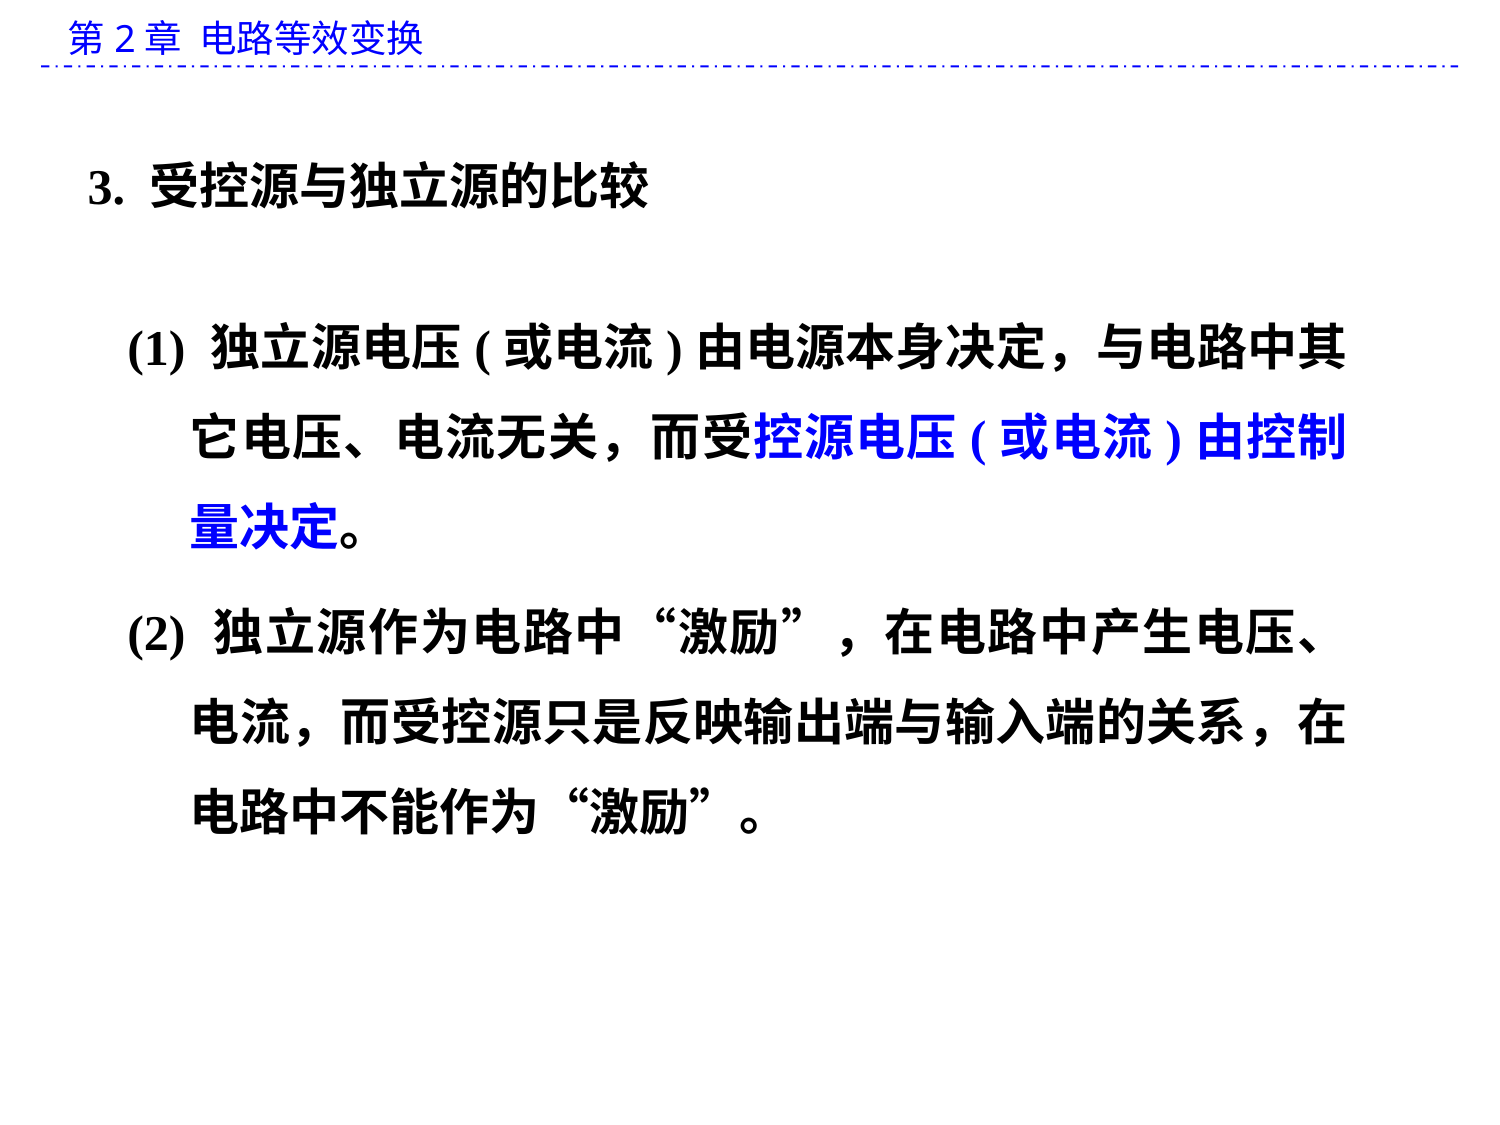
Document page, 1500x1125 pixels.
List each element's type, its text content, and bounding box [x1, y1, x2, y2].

text_box (1) 独立源电压(或电流)由电源本身决定，与电路中其它电压、电流无关，而受控源电压(或电流)由控制量决定。 [112, 277, 1363, 562]
text_box 3. 受控源与独立源的比较 [37, 146, 700, 222]
text_box (2) 独立源作为电路中“激励”，在电路中产生电压、电流，而受控源只是反映输出端与输入端的关系，在电路中不能作为“激励”。 [112, 562, 1363, 848]
